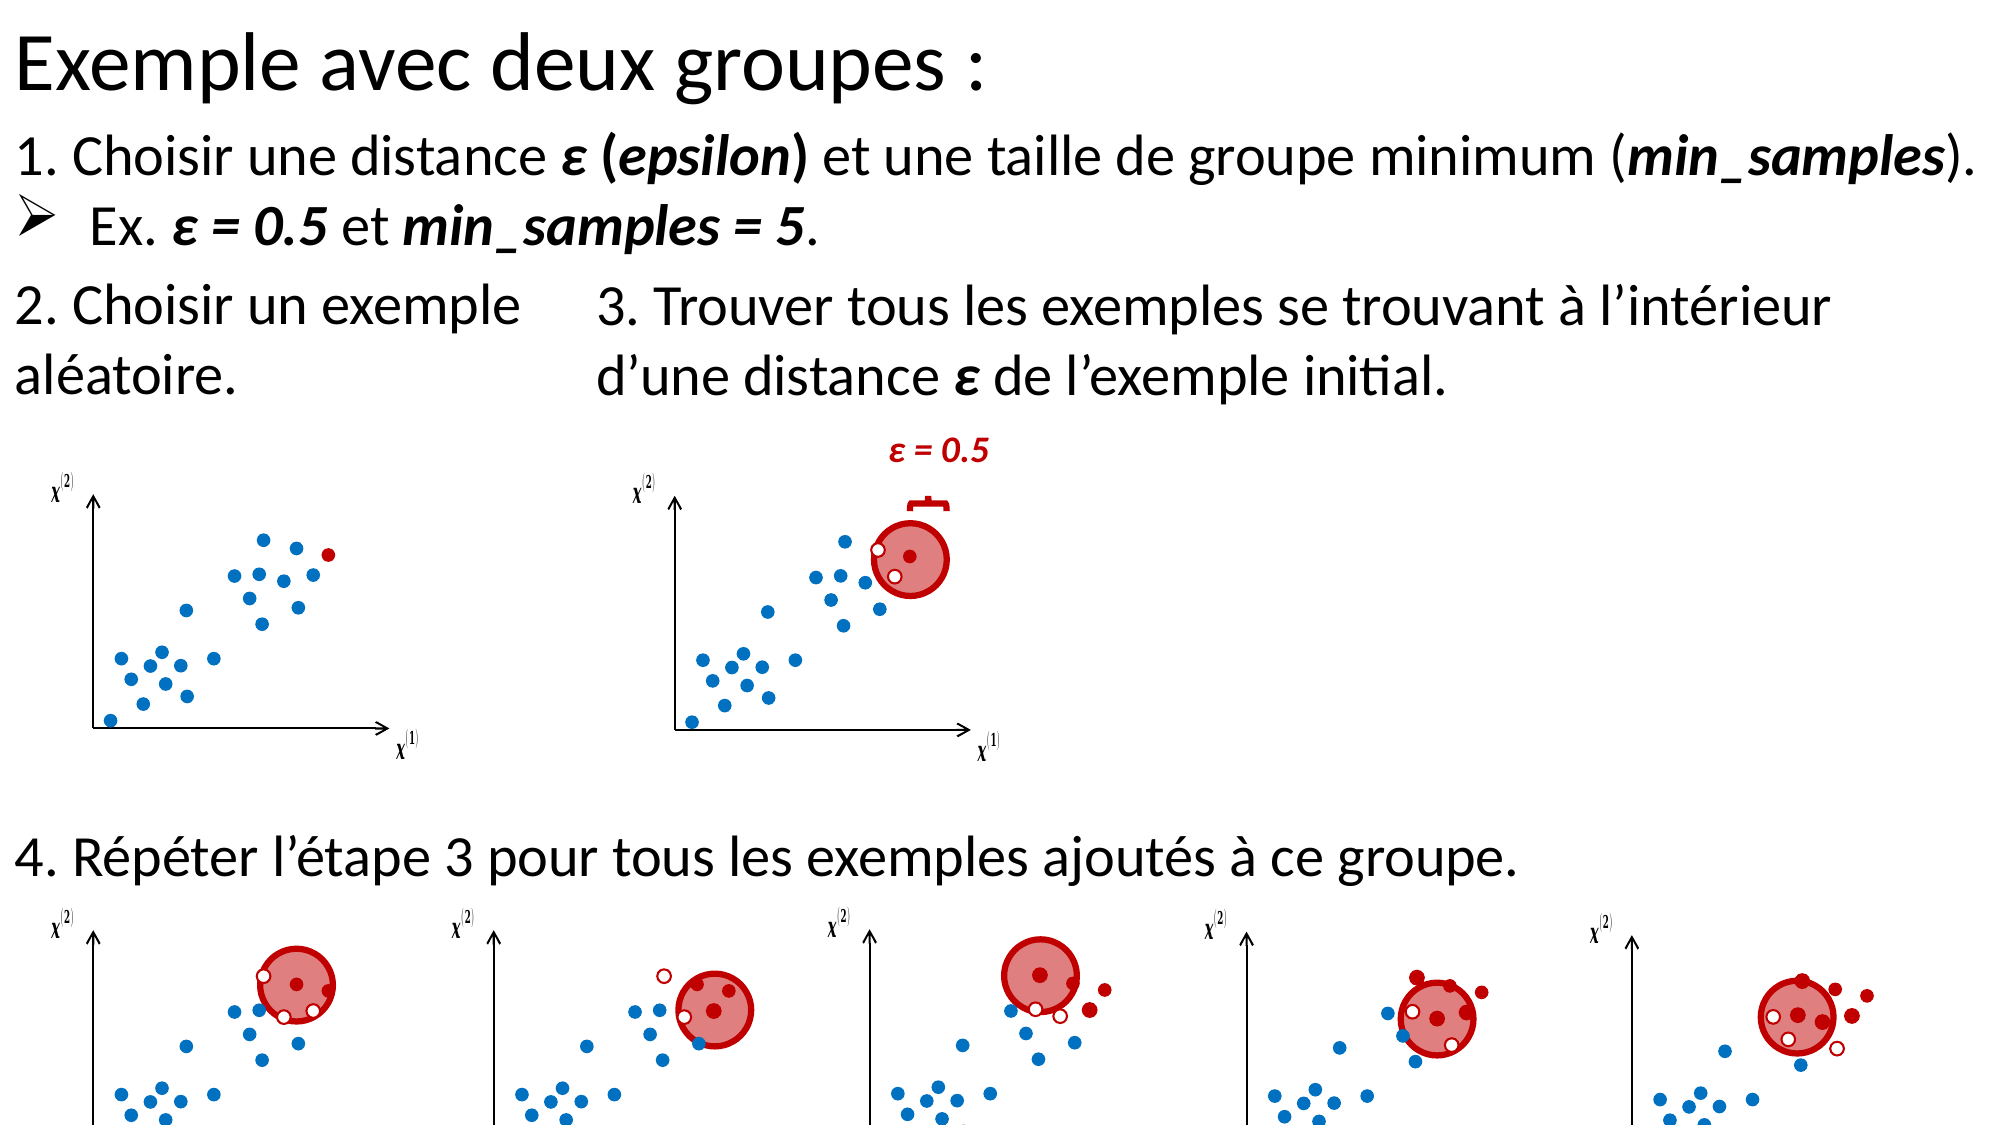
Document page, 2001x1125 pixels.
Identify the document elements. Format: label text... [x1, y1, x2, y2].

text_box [451, 906, 820, 1125]
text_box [1589, 911, 1958, 1125]
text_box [632, 472, 1001, 768]
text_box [50, 470, 419, 766]
text_box 2. Choisir un exemple aléatoire. [0, 258, 799, 414]
text_box 3. Trouver tous les exemples se trouvant à l’intérieur d’une distance ε de l’exemple initial. [581, 260, 1978, 415]
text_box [1203, 908, 1572, 1125]
text_box 4. Répéter l’étape 3 pour tous les exemples ajoutés à ce groupe. [0, 810, 1757, 896]
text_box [50, 906, 419, 1125]
text_box ε = 0.5 [854, 418, 1024, 478]
text_box Exemple avec deux groupes : [0, 0, 2000, 109]
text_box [826, 905, 1195, 1125]
text_box 1. Choisir une distance ε (epsilon) et une taille de groupe minimum (min_samples). Ex. ε = 0.5 et min_samples = 5. [0, 109, 2000, 335]
